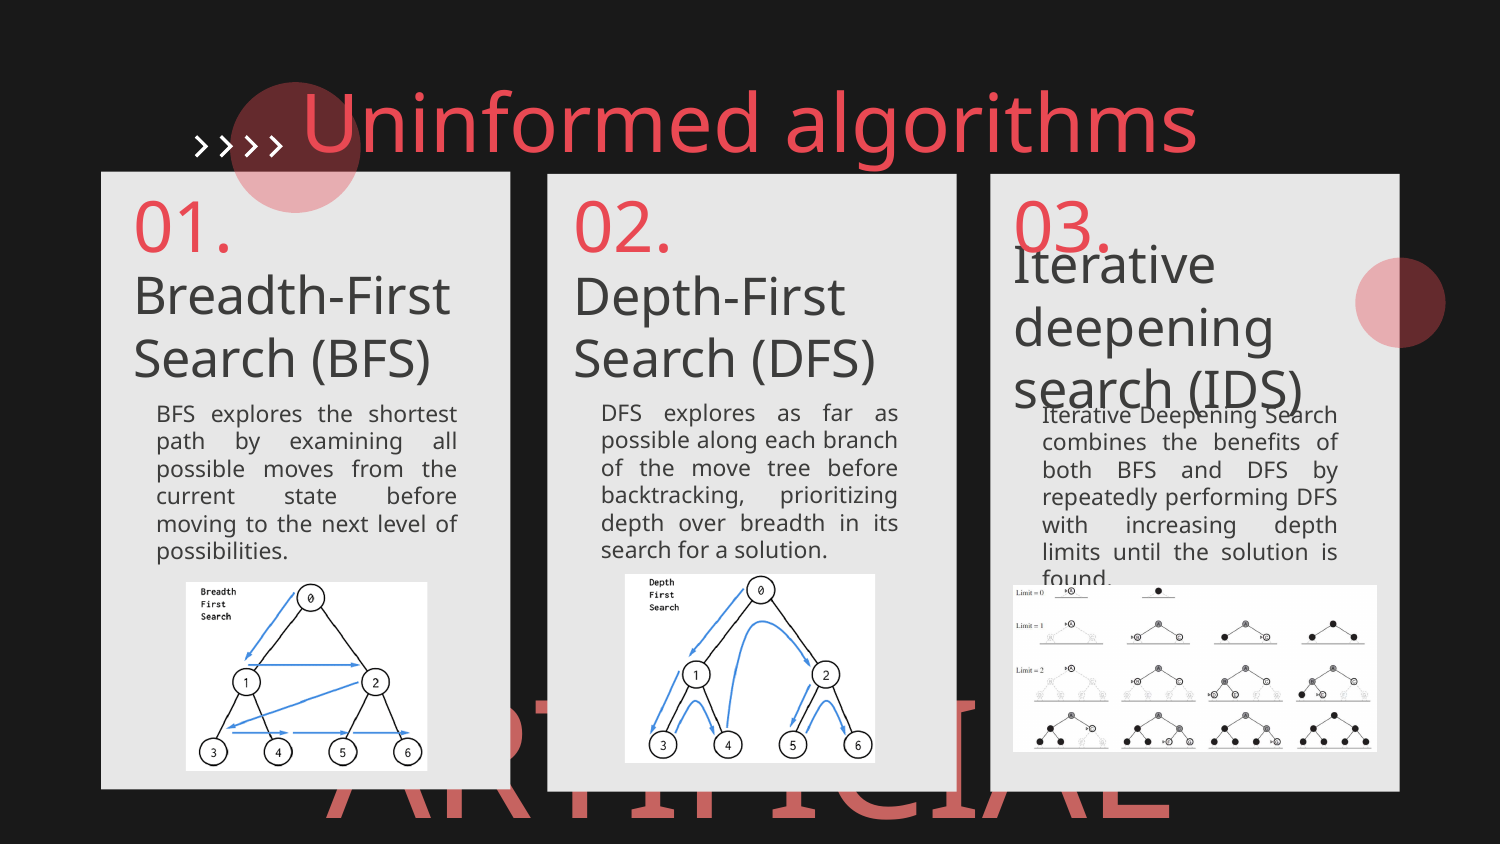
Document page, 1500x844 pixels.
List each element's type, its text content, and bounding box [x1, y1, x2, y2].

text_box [194, 134, 284, 158]
title 01. [118, 190, 270, 258]
title 03. [998, 190, 1151, 258]
text_box DFS explores as far as possible along each branch of the move tree before backtracking, prioritizing depth over breadth in its search for a solution. [585, 383, 914, 576]
text_box [547, 173, 957, 792]
title Depth-First Search (DFS) [558, 265, 942, 385]
title Uninformed algorithms [118, 72, 1382, 167]
text_box [231, 82, 361, 213]
title 02. [558, 190, 710, 258]
text_box [101, 171, 511, 790]
picture [185, 581, 428, 771]
picture [624, 573, 876, 763]
title Iterative deepening search (IDS) [998, 265, 1382, 385]
picture [1013, 585, 1377, 752]
text_box [990, 173, 1400, 792]
text_box [1355, 257, 1446, 348]
text_box Iterative Deepening Search combines the benefits of both BFS and DFS by repeatedly performing DFS with increasing depth limits until the solution is found. [1027, 385, 1354, 576]
subtitle BFS explores the shortest path by examining all possible moves from the current state before moving to the next level of possibilities. [141, 385, 473, 576]
title Breadth-First Search (BFS) [118, 265, 502, 385]
